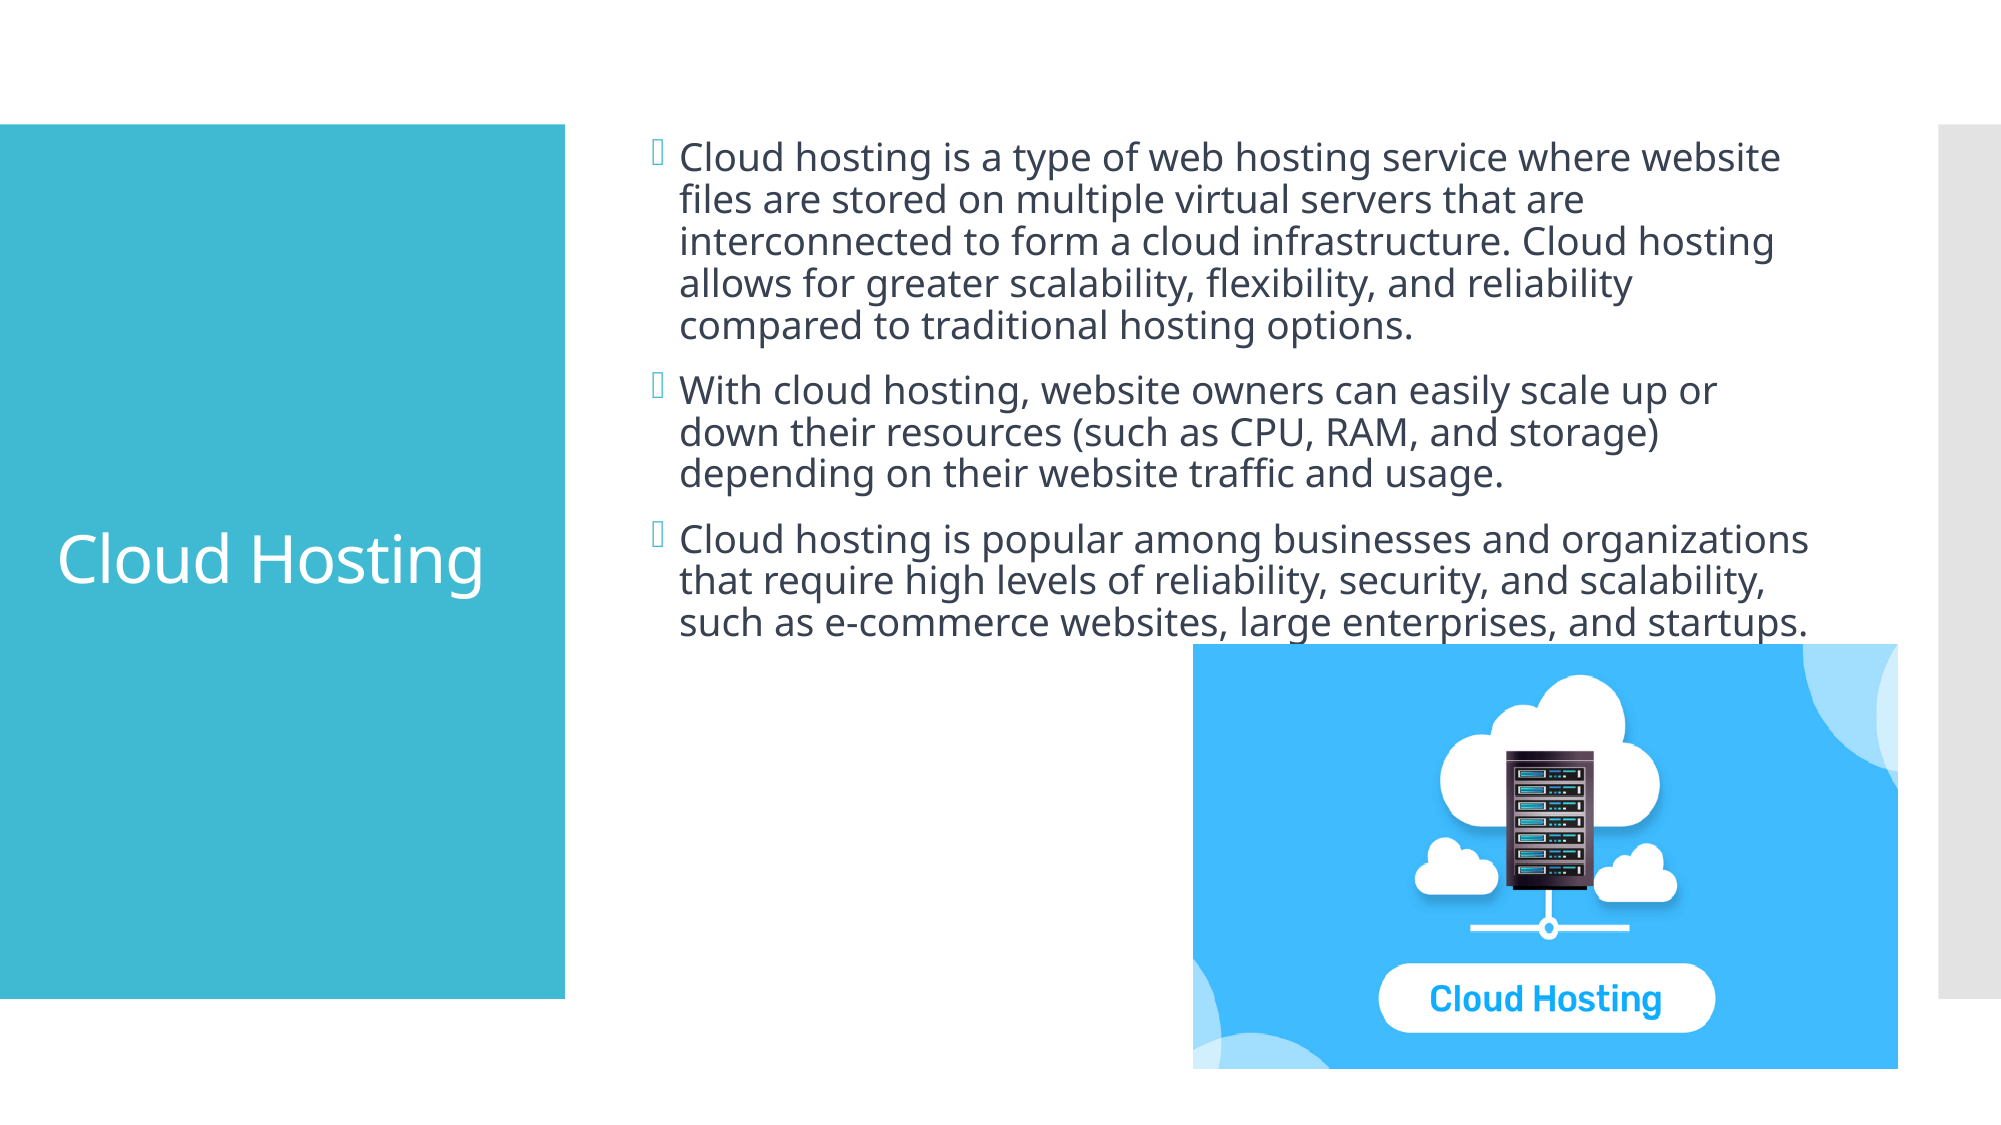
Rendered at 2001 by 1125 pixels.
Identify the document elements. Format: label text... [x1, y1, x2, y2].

list Cloud hosting is a type of web hosting service where website files are stored on multiple virtual servers that are interconnected to form a cloud infrastructure. Cloud hosting allows for greater scalability, flexibility, and reliability compared to traditional hosting options. With cloud hosting, website owners can easily scale up or down their resources (such as CPU, RAM, and storage) depending on their website traffic and usage. Cloud hosting is popular among businesses and organizations that require high levels of reliability, security, and scalability, such as e-commerce websites, large enterprises, and startups. [636, 130, 1837, 673]
picture [1193, 643, 1899, 1070]
title Cloud Hosting [41, 184, 525, 940]
